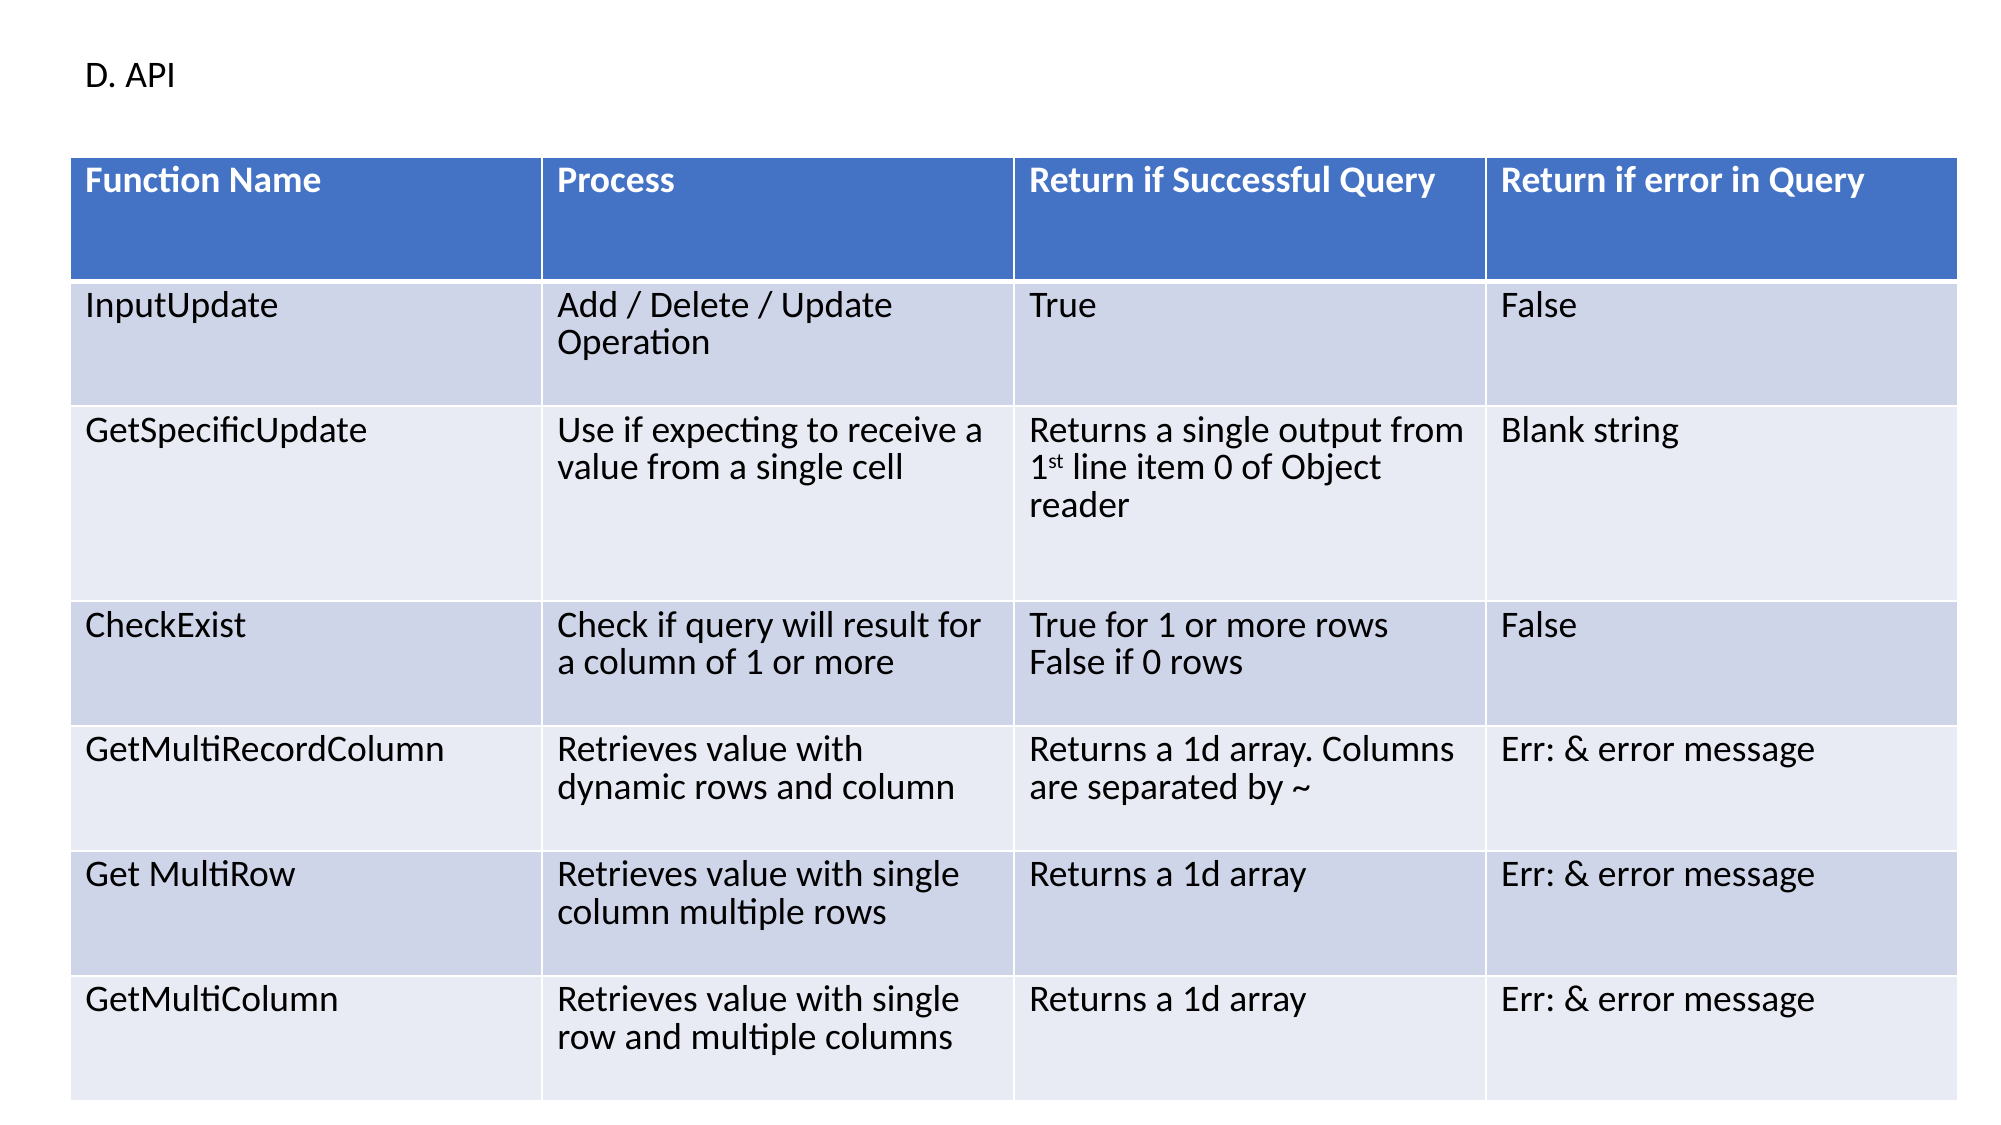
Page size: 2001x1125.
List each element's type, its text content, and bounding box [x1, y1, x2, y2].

table_cell Get MultiRow [71, 852, 541, 975]
table_cell True [1015, 284, 1485, 405]
table_cell GetSpecificUpdate [71, 407, 541, 600]
table_cell Blank string [1487, 407, 1957, 600]
table_cell Returns a single output from 1st line item 0 of Object reader [1015, 407, 1485, 600]
text_box D. API [70, 42, 830, 103]
table_cell GetMultiColumn [71, 977, 541, 1100]
table_cell GetMultiRecordColumn [71, 727, 541, 850]
table_cell False [1487, 602, 1957, 725]
table_cell Err: & error message [1487, 727, 1957, 850]
table_cell False [1487, 284, 1957, 405]
table_cell Returns a 1d array. Columns are separated by ~ [1015, 727, 1485, 850]
table_cell Err: & error message [1487, 977, 1957, 1100]
table_header Function Name [71, 158, 541, 279]
table_cell Use if expecting to receive a value from a single cell [543, 407, 1013, 600]
table_cell True for 1 or more rows False if 0 rows [1015, 602, 1485, 725]
table_cell Add / Delete / Update Operation [543, 284, 1013, 405]
table_cell Retrieves value with single row and multiple columns [543, 977, 1013, 1100]
table_header Return if error in Query [1487, 158, 1957, 279]
table_cell Returns a 1d array [1015, 977, 1485, 1100]
table_cell Retrieves value with dynamic rows and column [543, 727, 1013, 850]
table_cell Returns a 1d array [1015, 852, 1485, 975]
table_cell InputUpdate [71, 284, 541, 405]
table_cell Err: & error message [1487, 852, 1957, 975]
table_cell Retrieves value with single column multiple rows [543, 852, 1013, 975]
table_header Process [543, 158, 1013, 279]
table_cell Check if query will result for a column of 1 or more [543, 602, 1013, 725]
table_header Return if Successful Query [1015, 158, 1485, 279]
table_cell CheckExist [71, 602, 541, 725]
